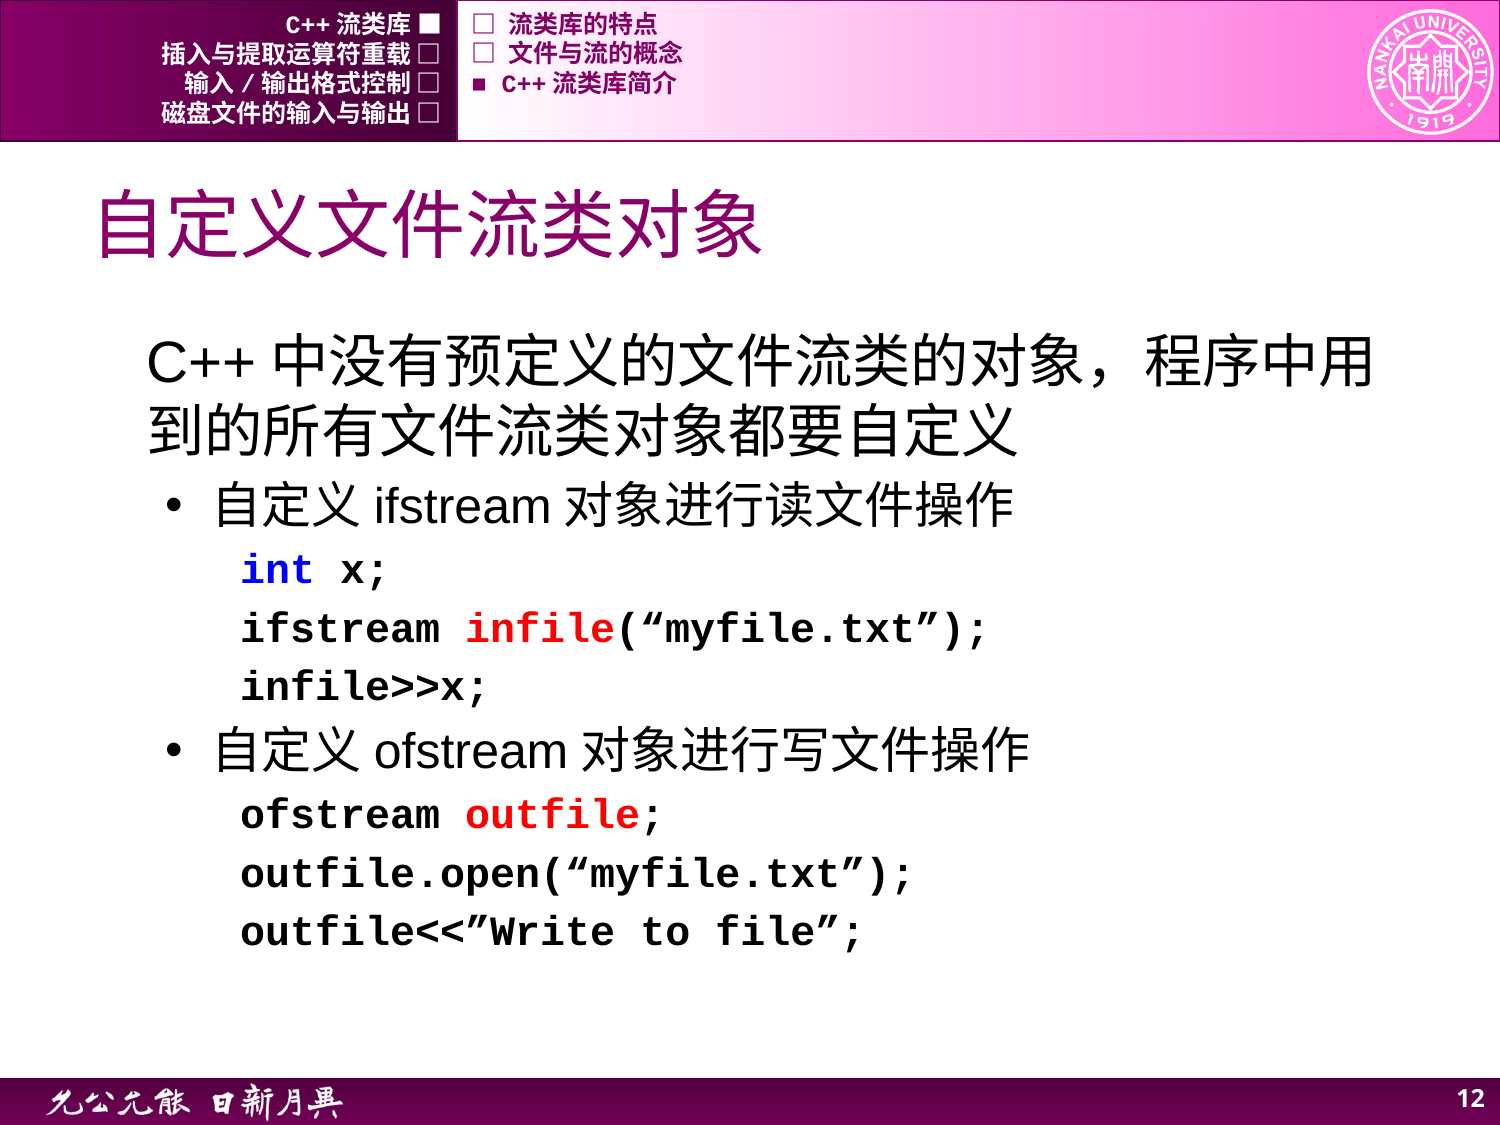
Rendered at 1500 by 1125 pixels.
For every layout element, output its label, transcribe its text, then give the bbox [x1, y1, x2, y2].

text_box □ 文件与流的概念 [455, 36, 1361, 66]
text_box 插入与提取运算符重载 □ [0, 36, 455, 66]
text_box ■ C++流类库简介 [455, 66, 1361, 99]
slide_number 12 [1377, 1074, 1500, 1125]
picture [35, 1081, 356, 1122]
title 自定义文件流类对象 [74, 163, 1426, 282]
text_box 输入/输出格式控制 □ [0, 66, 455, 95]
text_box C++流类库 ■ [0, 7, 455, 36]
list C++中没有预定义的文件流类的对象，程序中用到的所有文件流类对象都要自定义 自定义ifstream对象进行读文件操作 int x; ifstream infile(“myfile.txt”); infile>>x; 自定义ofstream对象进行写文件操作 ofstream outfile; outfile.open(“myfile.txt”); outfile<<”Write to file”; [74, 316, 1426, 1055]
text_box □ 流类库的特点 [455, 7, 1361, 36]
text_box 磁盘文件的输入与输出 □ [0, 95, 459, 129]
